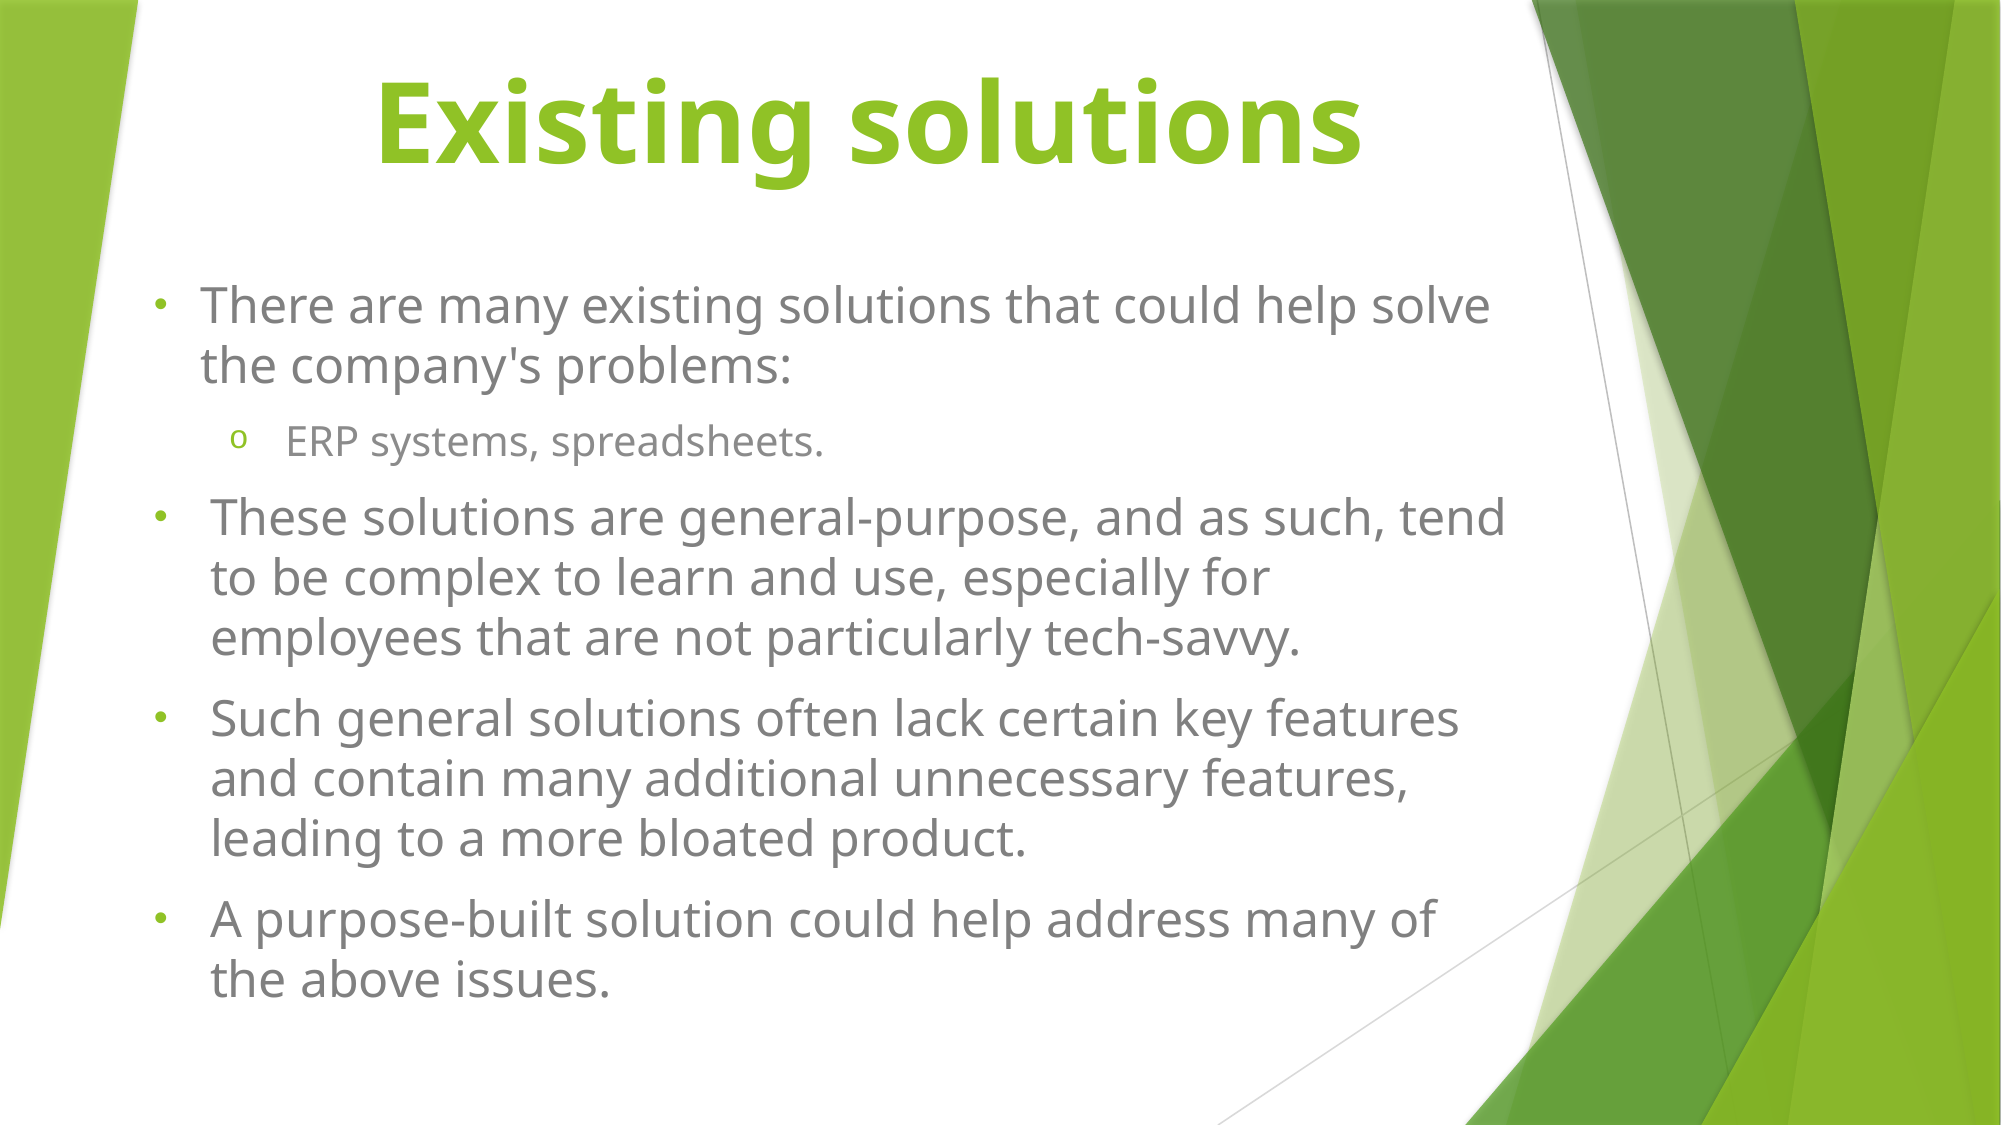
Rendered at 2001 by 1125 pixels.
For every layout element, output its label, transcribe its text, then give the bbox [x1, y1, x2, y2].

title Existing solutions [0, 0, 1738, 238]
subtitle There are many existing solutions that could help solve the company's problems: ERP systems, spreadsheets. These solutions are general-purpose, and as such, tend to be complex to learn and use, especially for employees that are not particularly tech-savvy. Such general solutions often lack certain key features and contain many additional unnecessary features, leading to a more bloated product. A purpose-built solution could help address many of the above issues. [138, 266, 1528, 1058]
